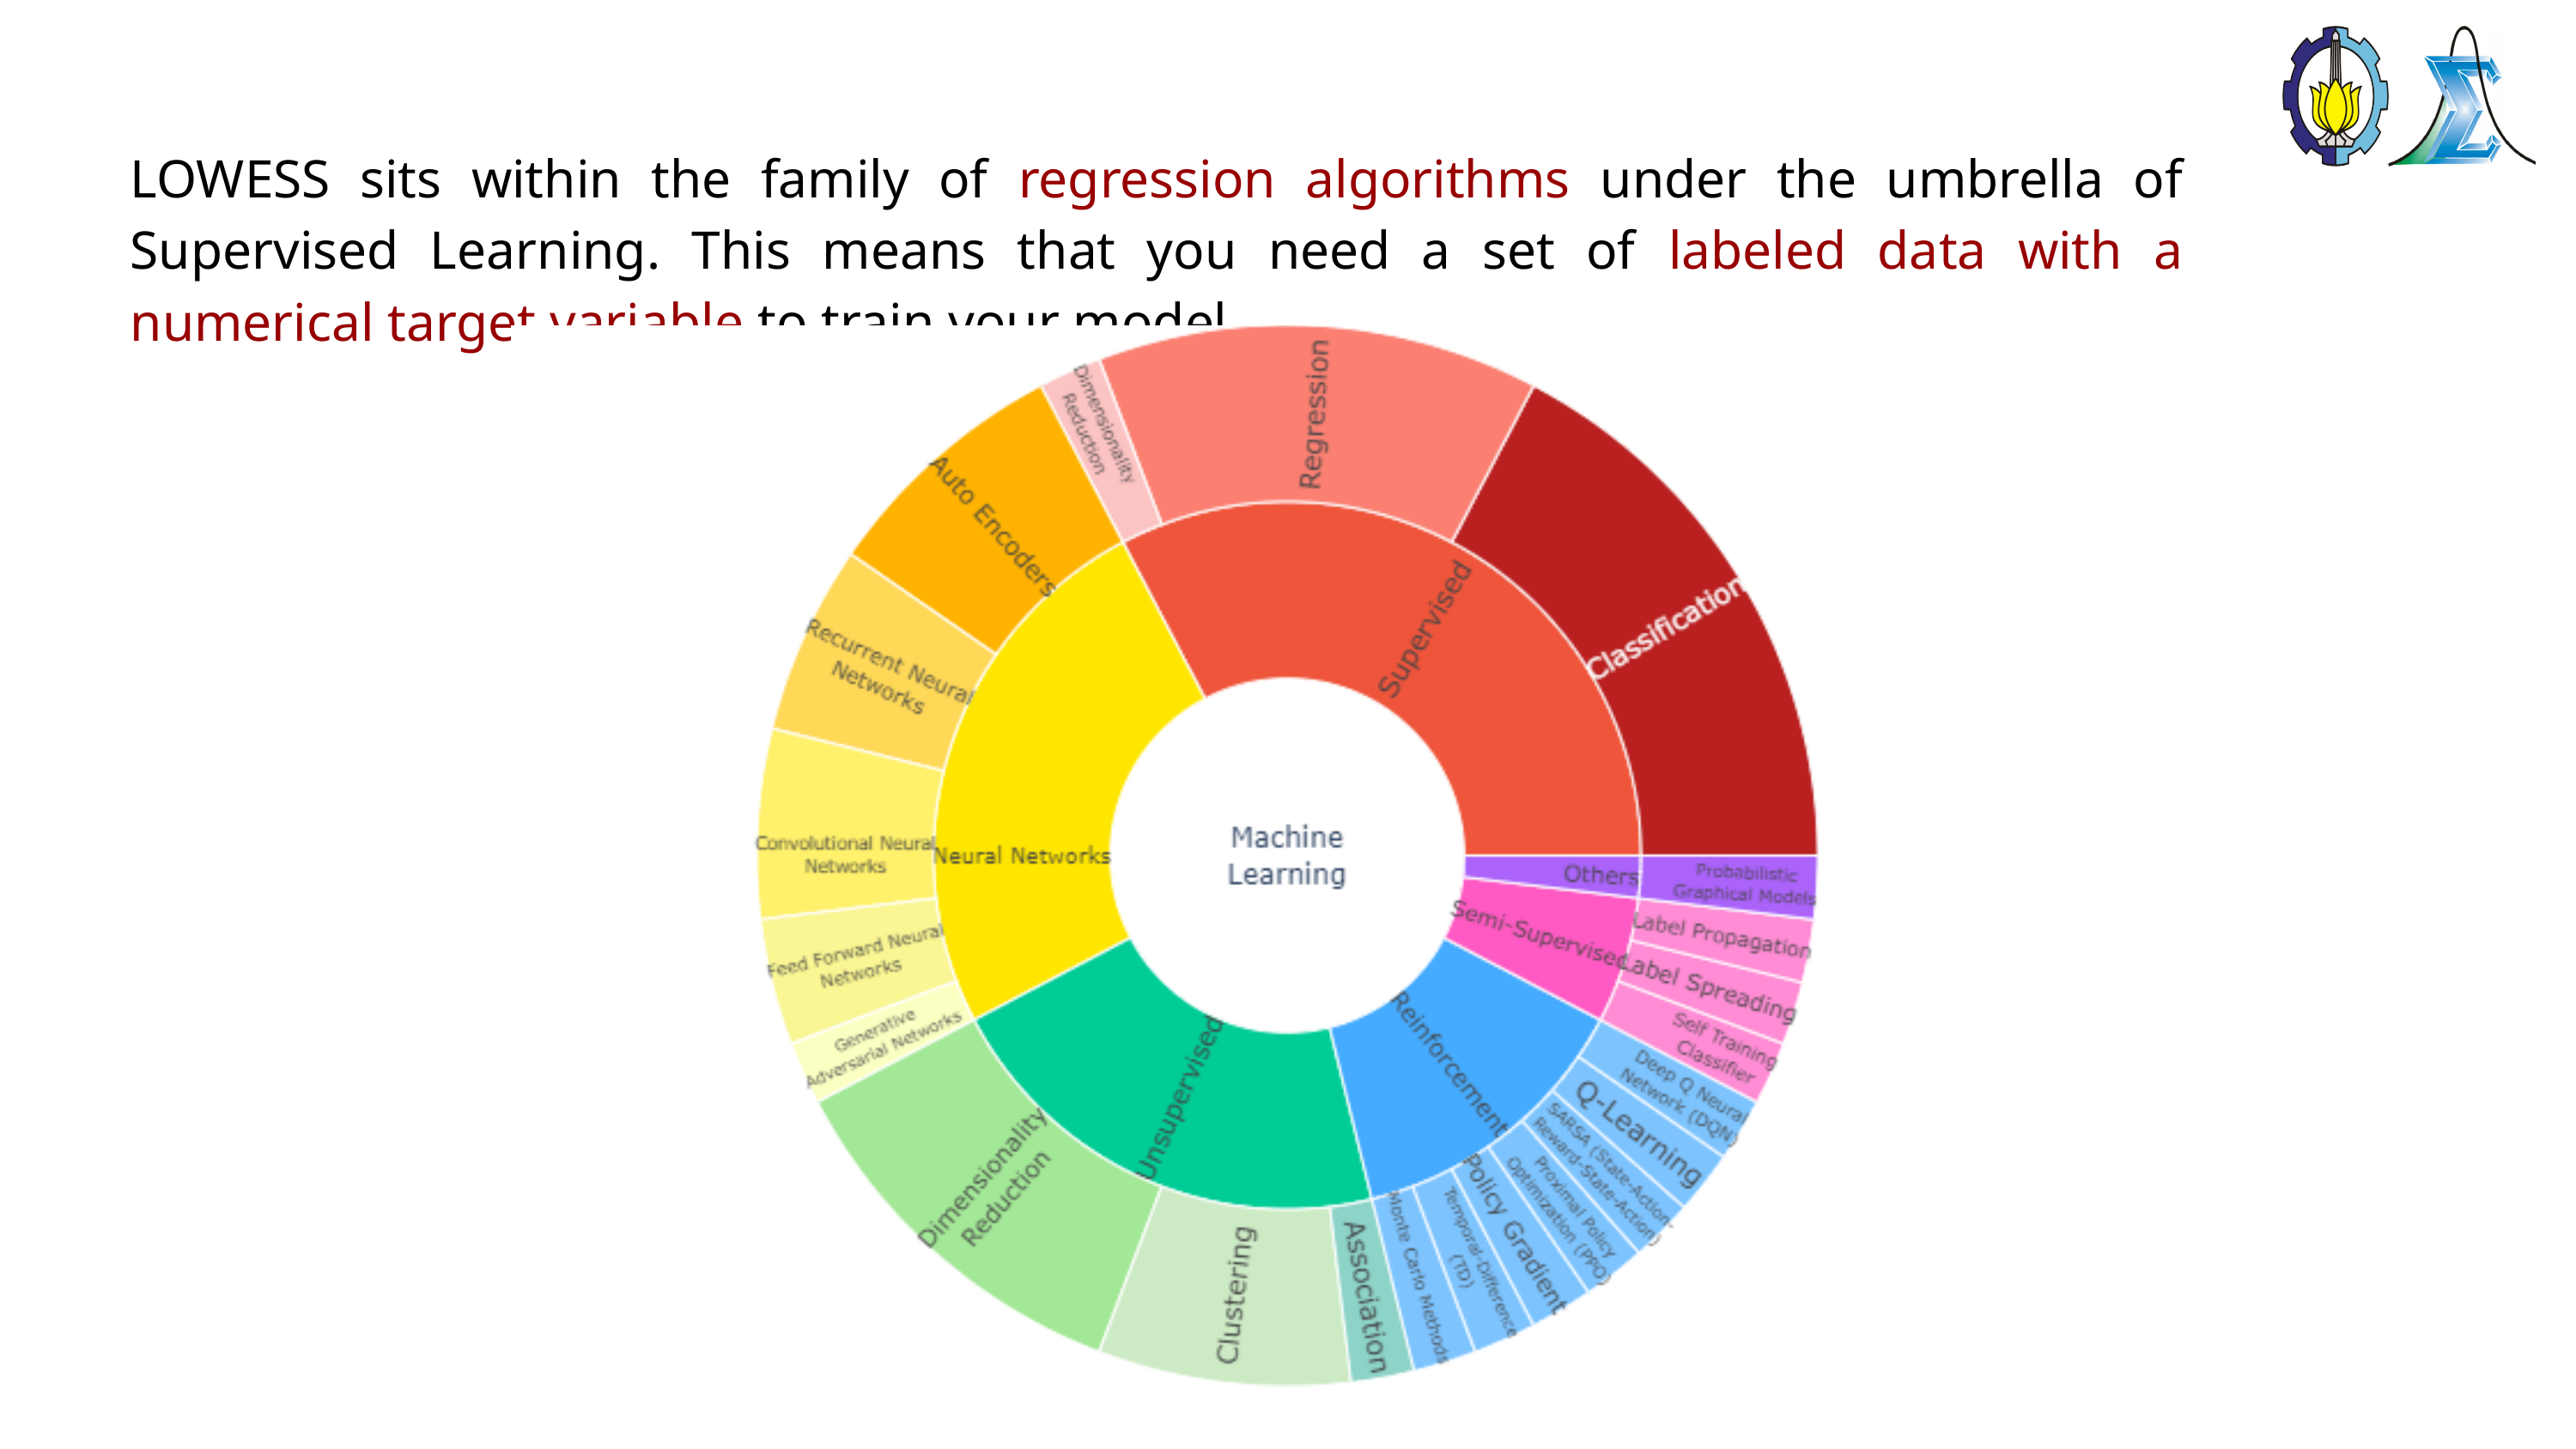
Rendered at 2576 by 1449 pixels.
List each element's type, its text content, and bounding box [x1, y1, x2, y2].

picture [2282, 26, 2536, 167]
picture [511, 325, 2065, 1387]
text_box LOWESS sits within the family of regression algorithms under the umbrella of Supervised Learning. This means that you need a set of labeled data with a numerical target variable to train your model. [117, 124, 2196, 365]
